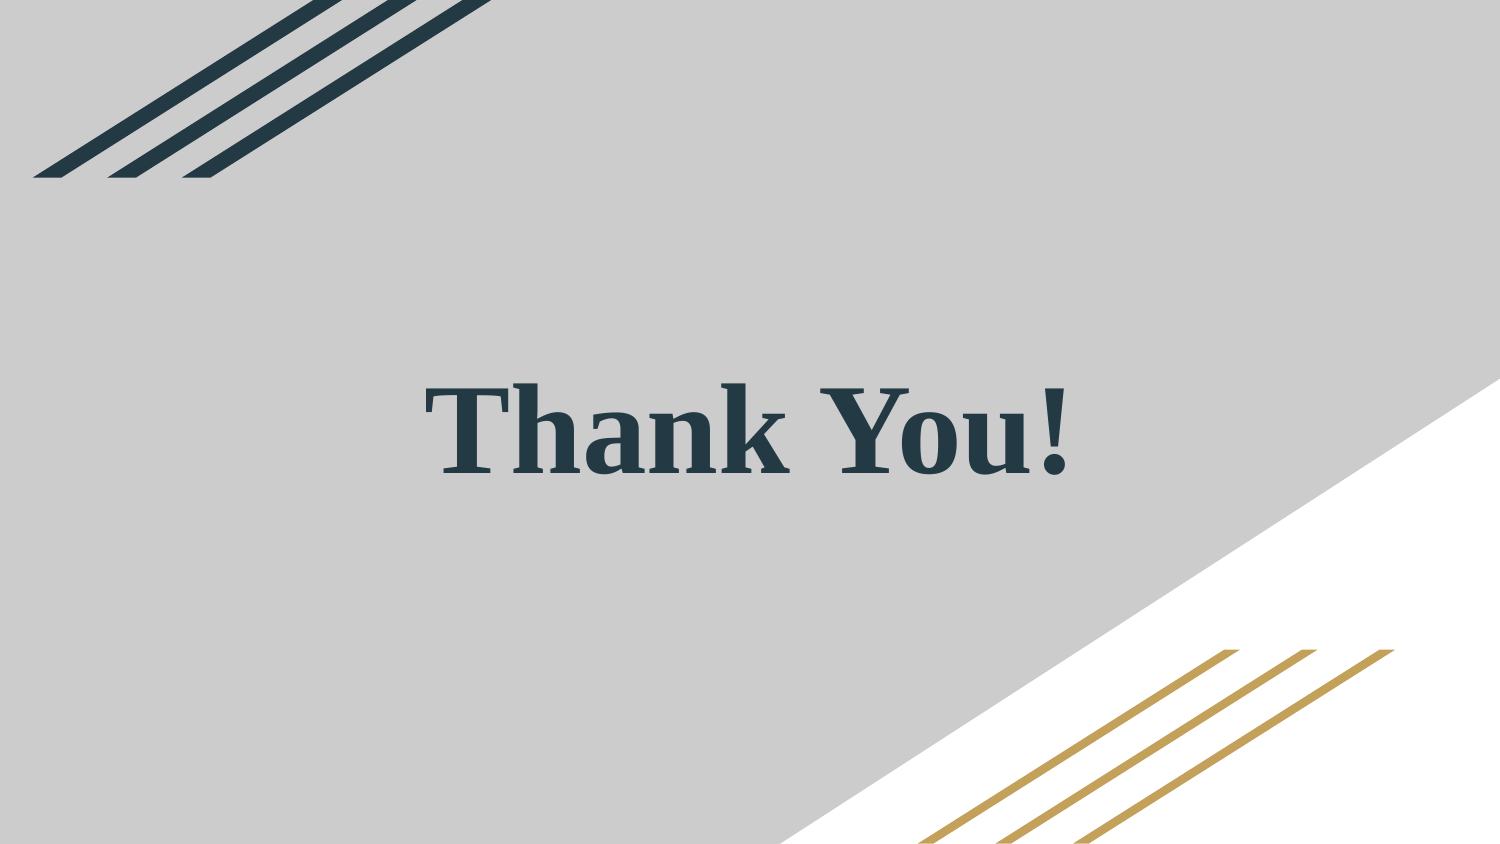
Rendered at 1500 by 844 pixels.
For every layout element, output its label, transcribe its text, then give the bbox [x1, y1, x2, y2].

title Thank You! [309, 286, 1192, 557]
